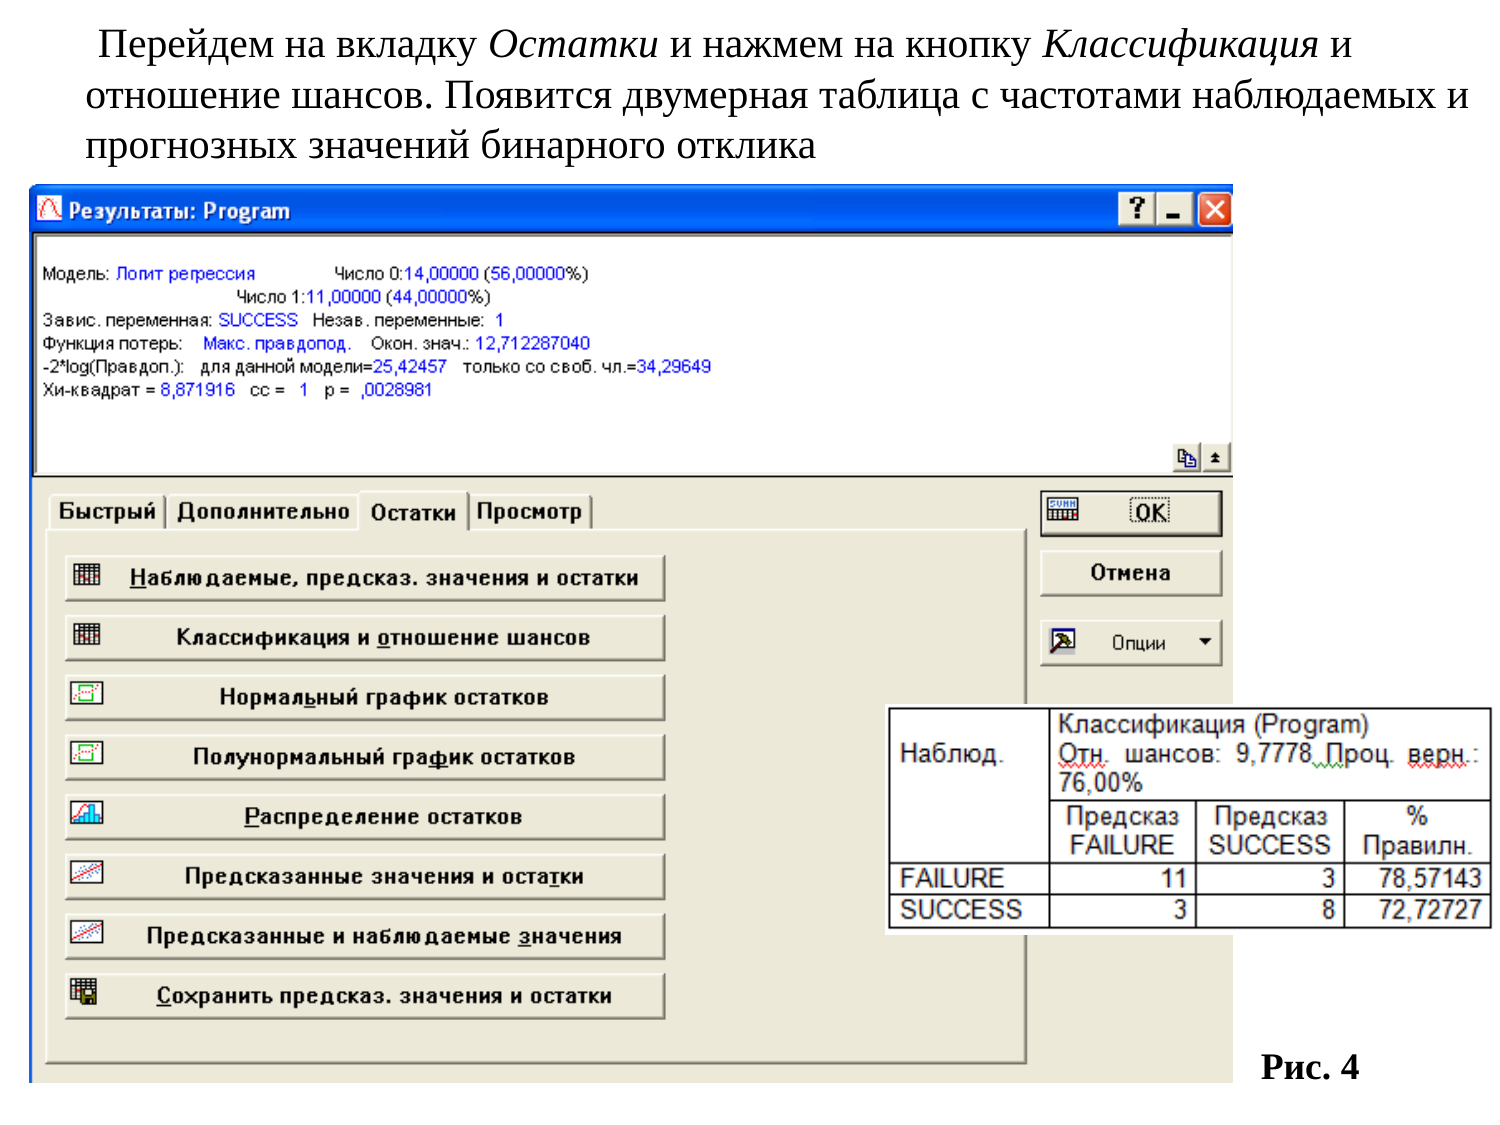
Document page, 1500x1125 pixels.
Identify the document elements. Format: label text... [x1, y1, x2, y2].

text_box Перейдем на вкладку Остатки и нажмем на кнопку Классификация и отношение шансов. Появится двумерная таблица с частотами наблюдаемых и прогнозных значений бинарного отклика [70, 0, 1500, 175]
picture [885, 704, 1500, 935]
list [29, 184, 1233, 1083]
text_box Рис. 4 [1246, 1034, 1459, 1095]
